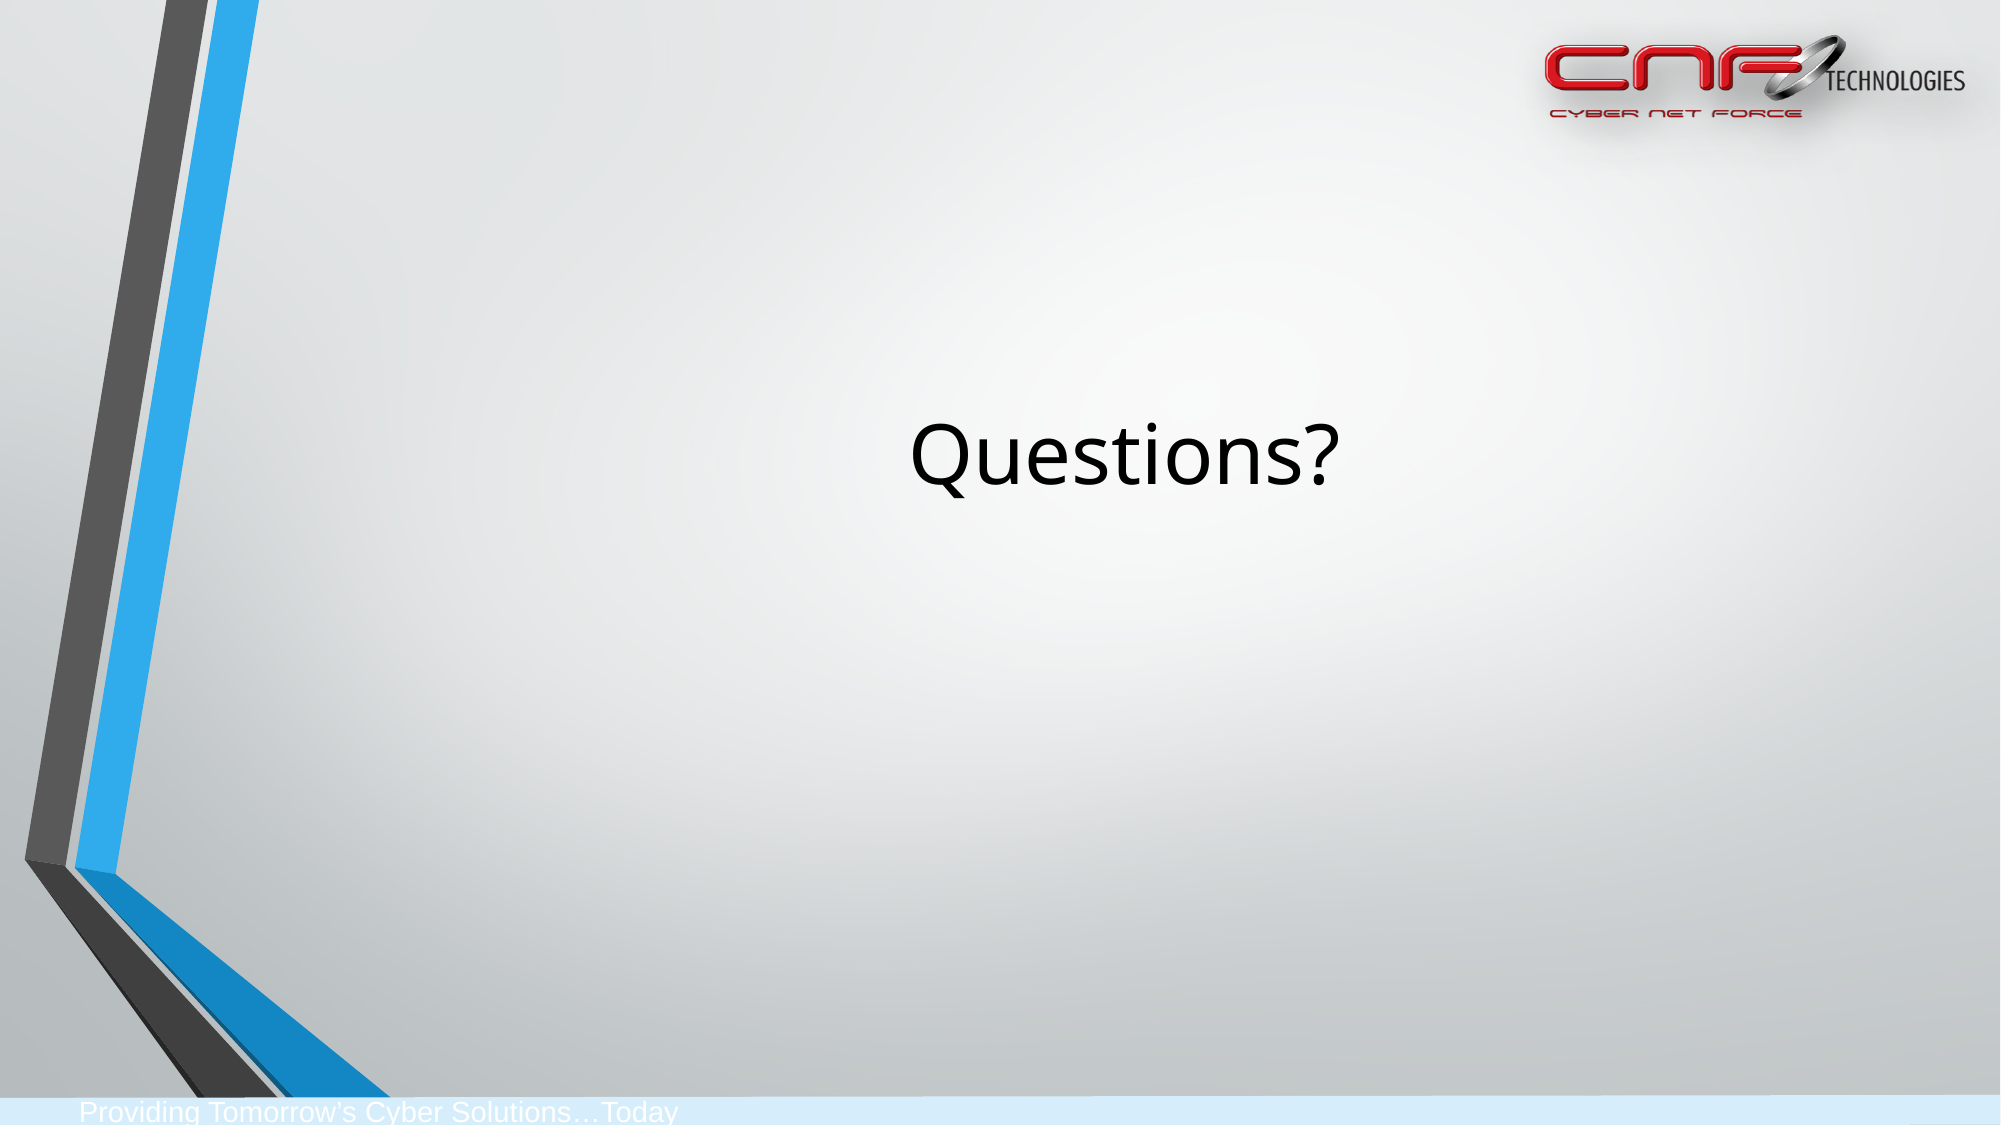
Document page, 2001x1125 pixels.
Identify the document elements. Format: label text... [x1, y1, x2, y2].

picture [1537, 30, 1972, 122]
text_box Questions? [893, 393, 1449, 509]
